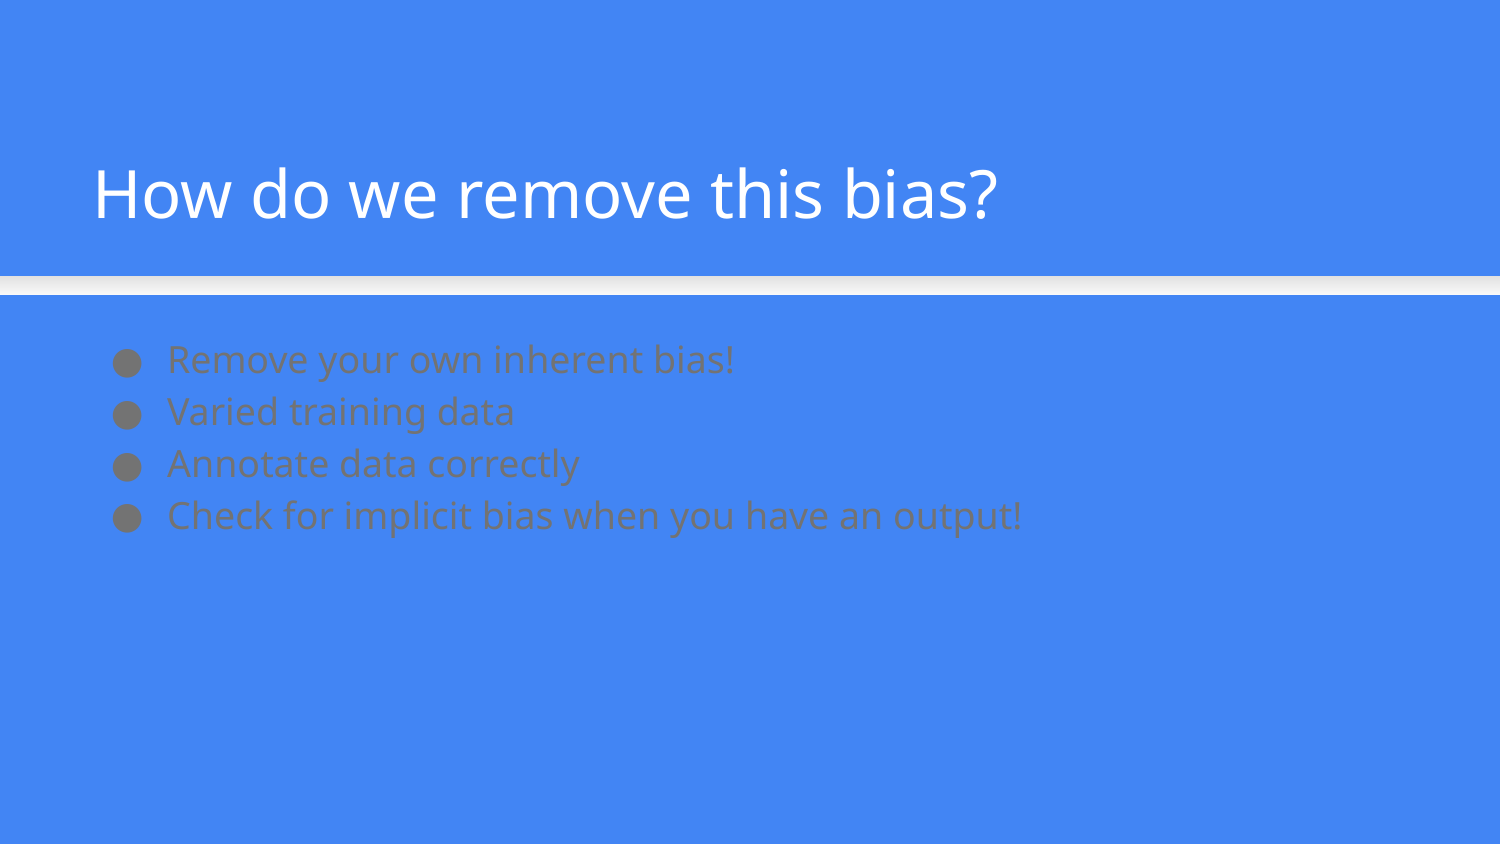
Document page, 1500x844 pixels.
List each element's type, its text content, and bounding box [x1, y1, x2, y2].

text_box How do we remove this bias? [77, 121, 1427, 247]
text_box Remove your own inherent bias! Varied training data Annotate data correctly Check for implicit bias when you have an output! [77, 314, 1427, 760]
